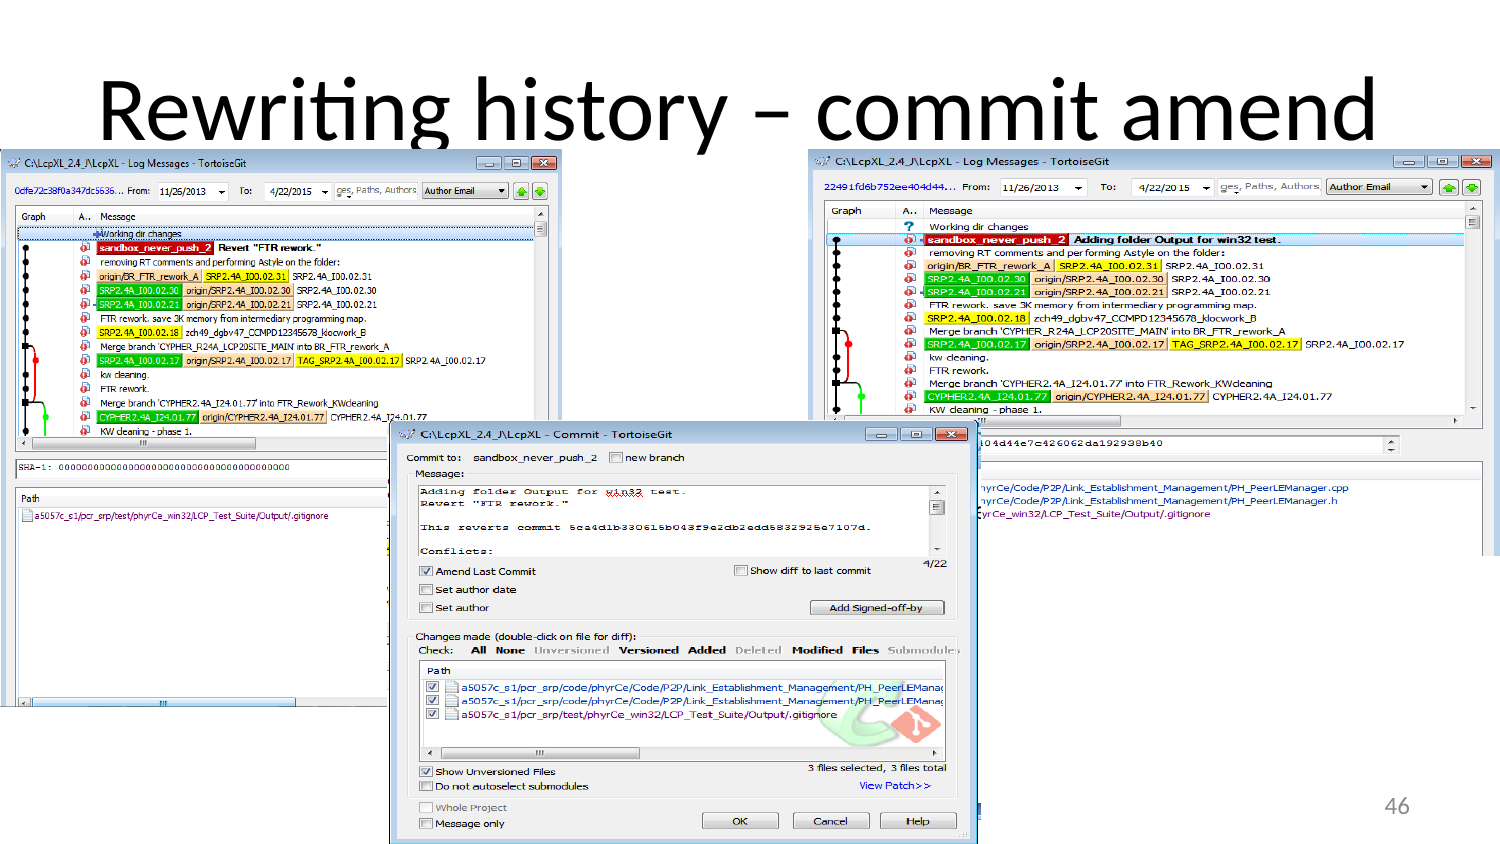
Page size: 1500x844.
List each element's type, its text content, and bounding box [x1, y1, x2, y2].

text_box ‹#› [1074, 782, 1425, 827]
picture [387, 149, 1500, 844]
title Rewriting history – commit amend [75, 33, 1425, 175]
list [0, 149, 562, 708]
